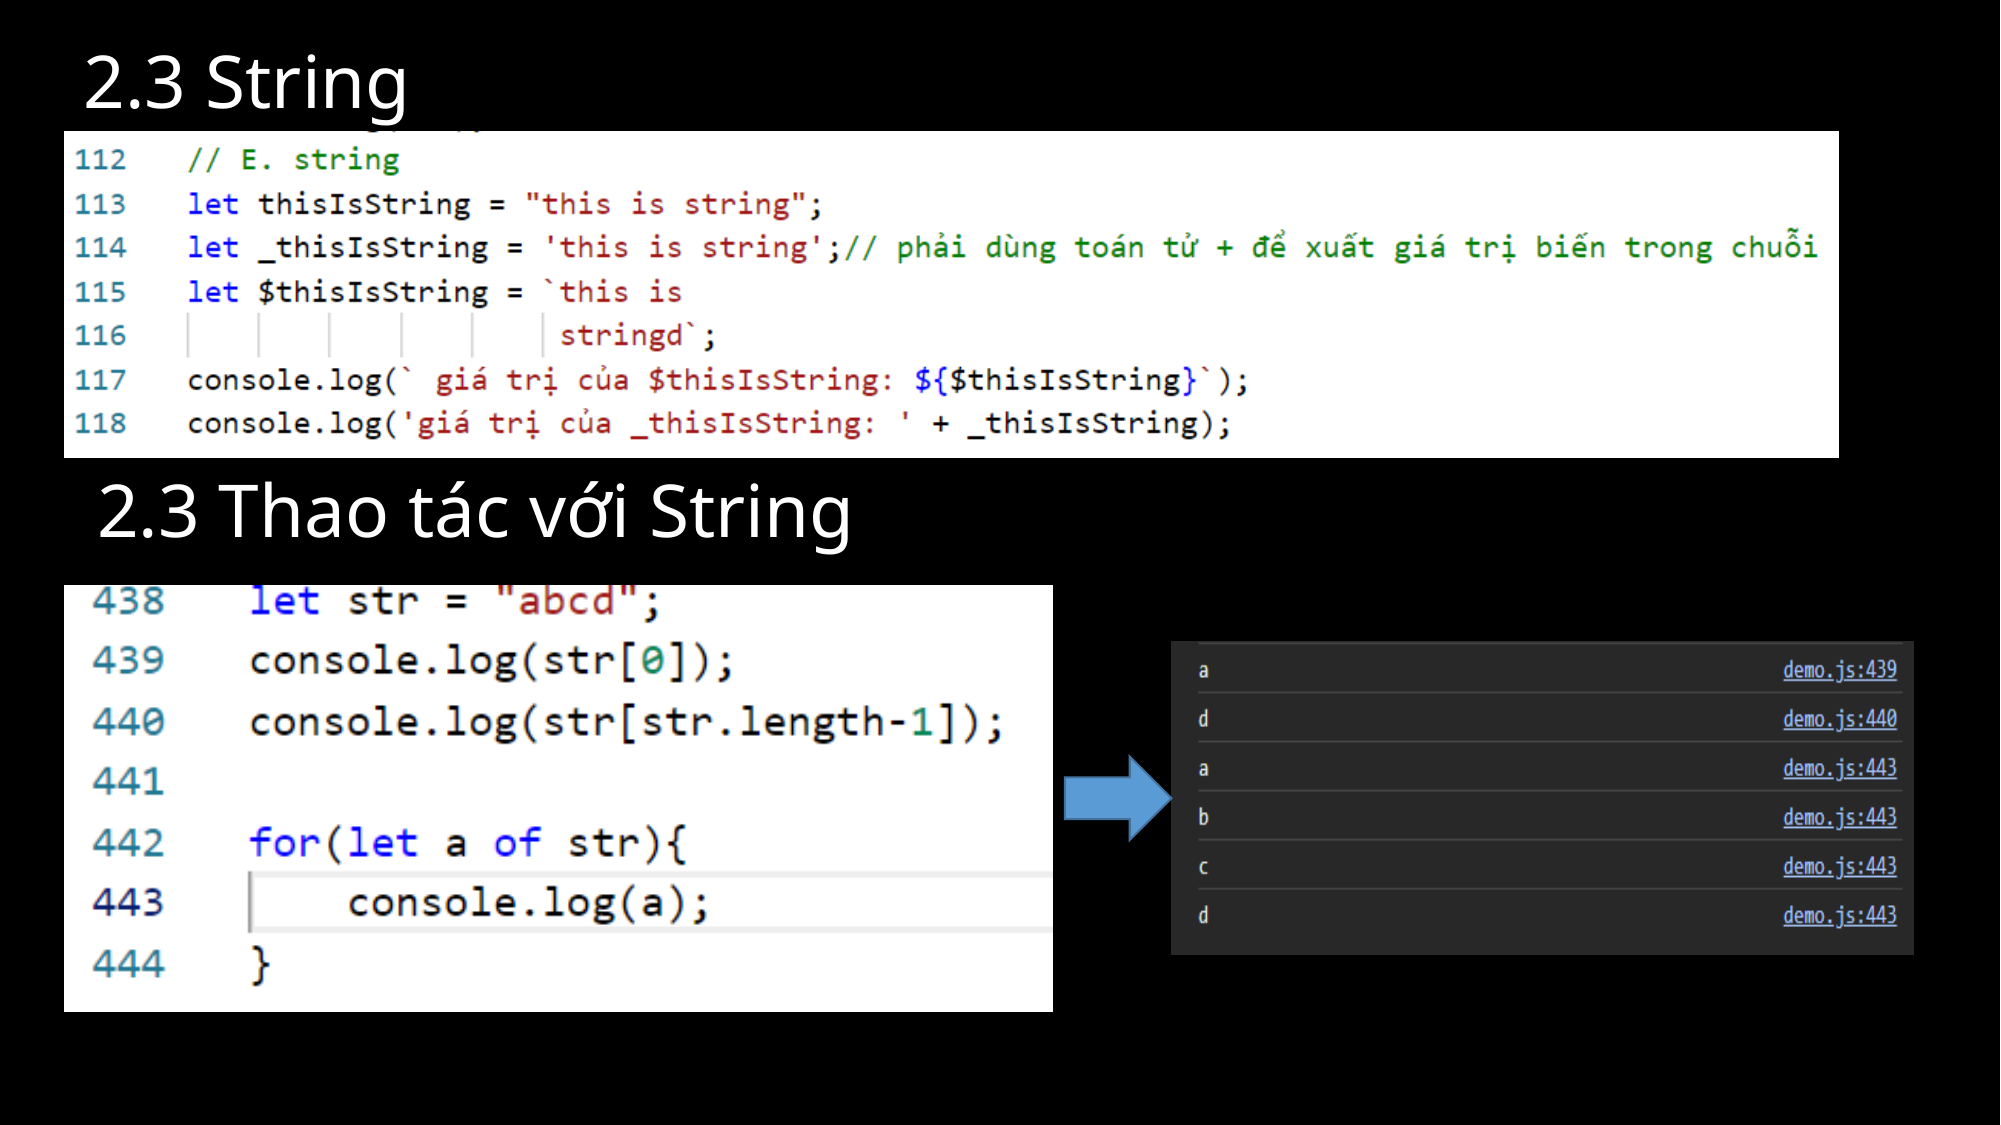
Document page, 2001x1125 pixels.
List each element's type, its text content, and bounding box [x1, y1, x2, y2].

text_box 2.3 String [69, 28, 426, 131]
text_box 2.3 Thao tác với String [82, 458, 871, 560]
picture [1171, 641, 1914, 955]
text_box [1063, 754, 1171, 843]
picture [64, 585, 1053, 1012]
picture [64, 131, 1839, 458]
